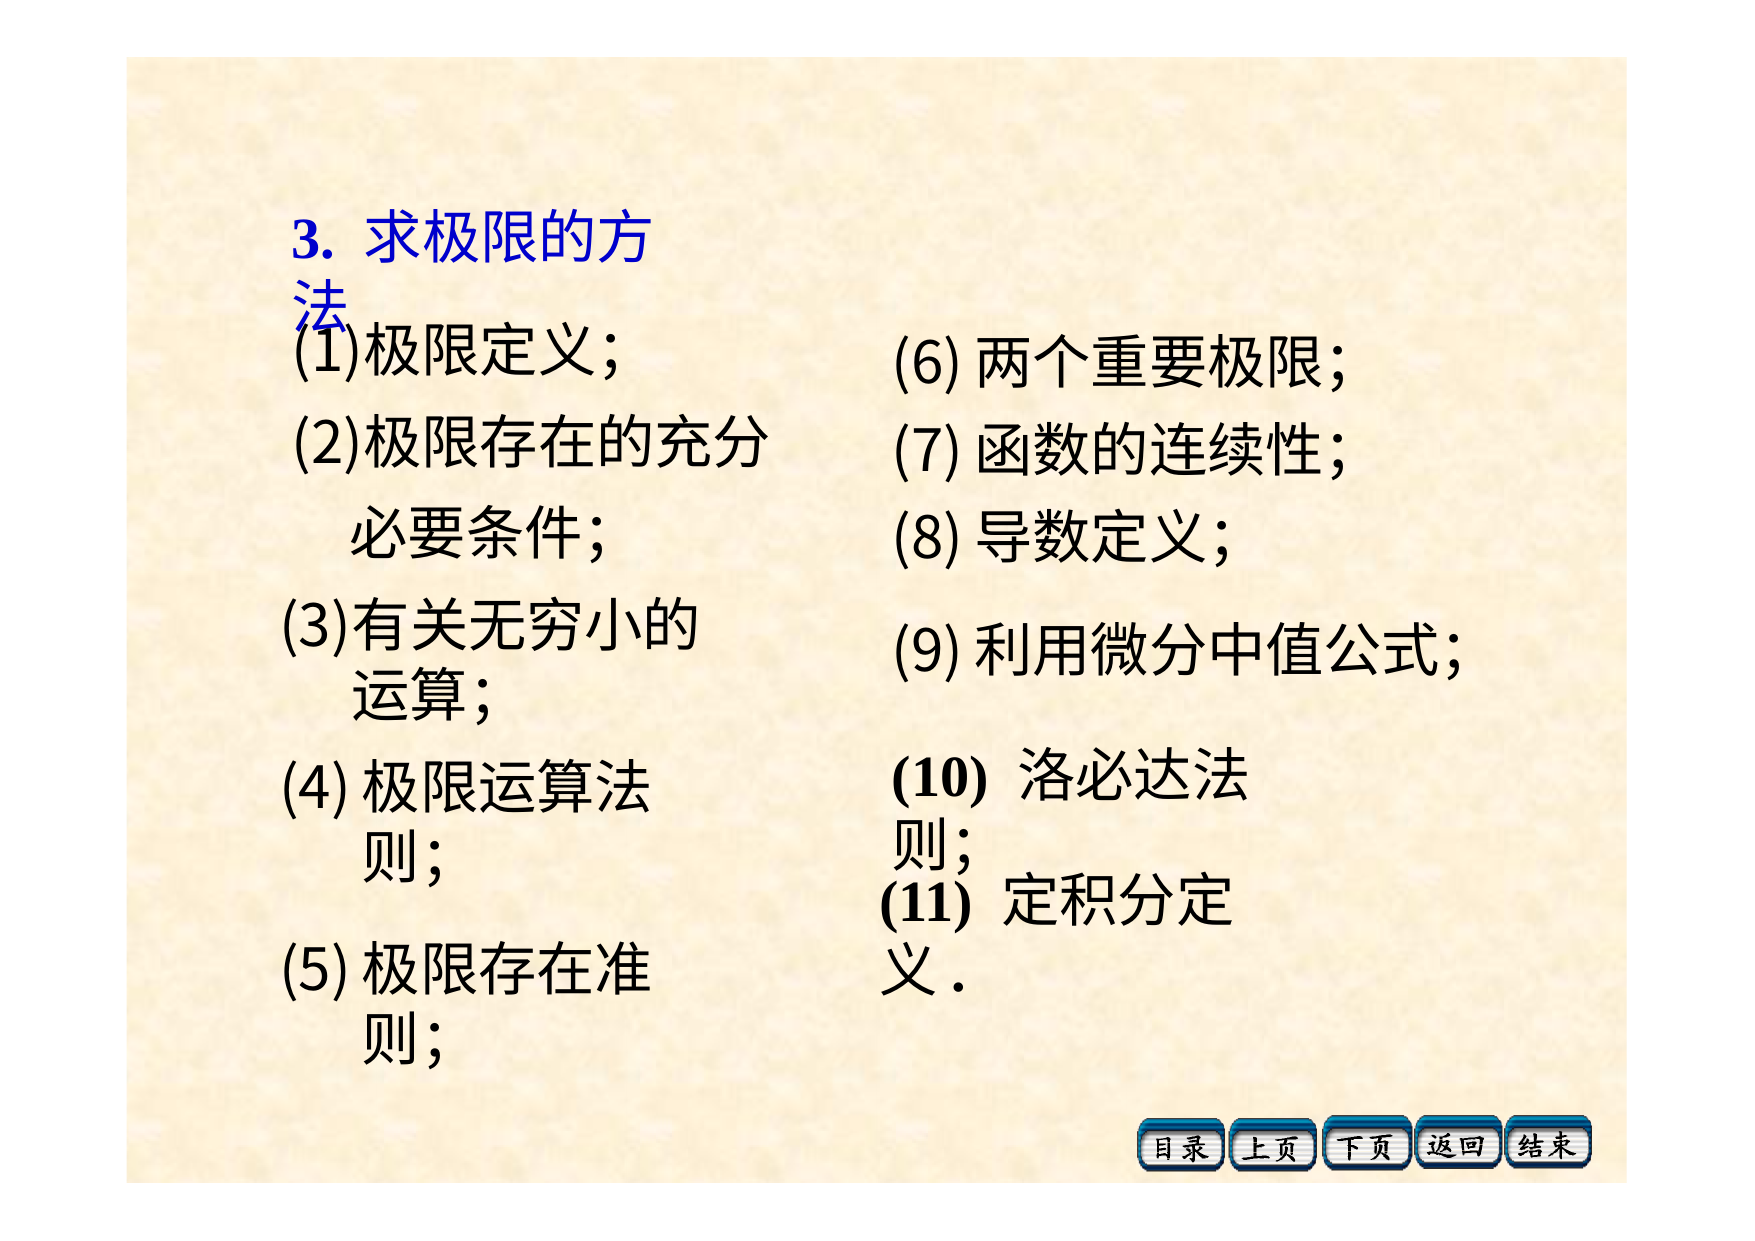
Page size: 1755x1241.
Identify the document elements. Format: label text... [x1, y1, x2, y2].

text_box 3. 求极限的方法 [289, 198, 703, 289]
text_box 极限定义； 极限存在的充分 必要条件； 有关无穷小的 运算； 极限运算法则； 极限存在准则； [277, 289, 785, 1073]
text_box 两个重要极限； 函数的连续性； 导数定义； 利用微分中值公式； [889, 306, 1502, 683]
text_box (11) 定积分定义. [877, 861, 1300, 1003]
text_box (10) 洛必达法则； [889, 736, 1356, 878]
picture [126, 57, 1627, 1183]
